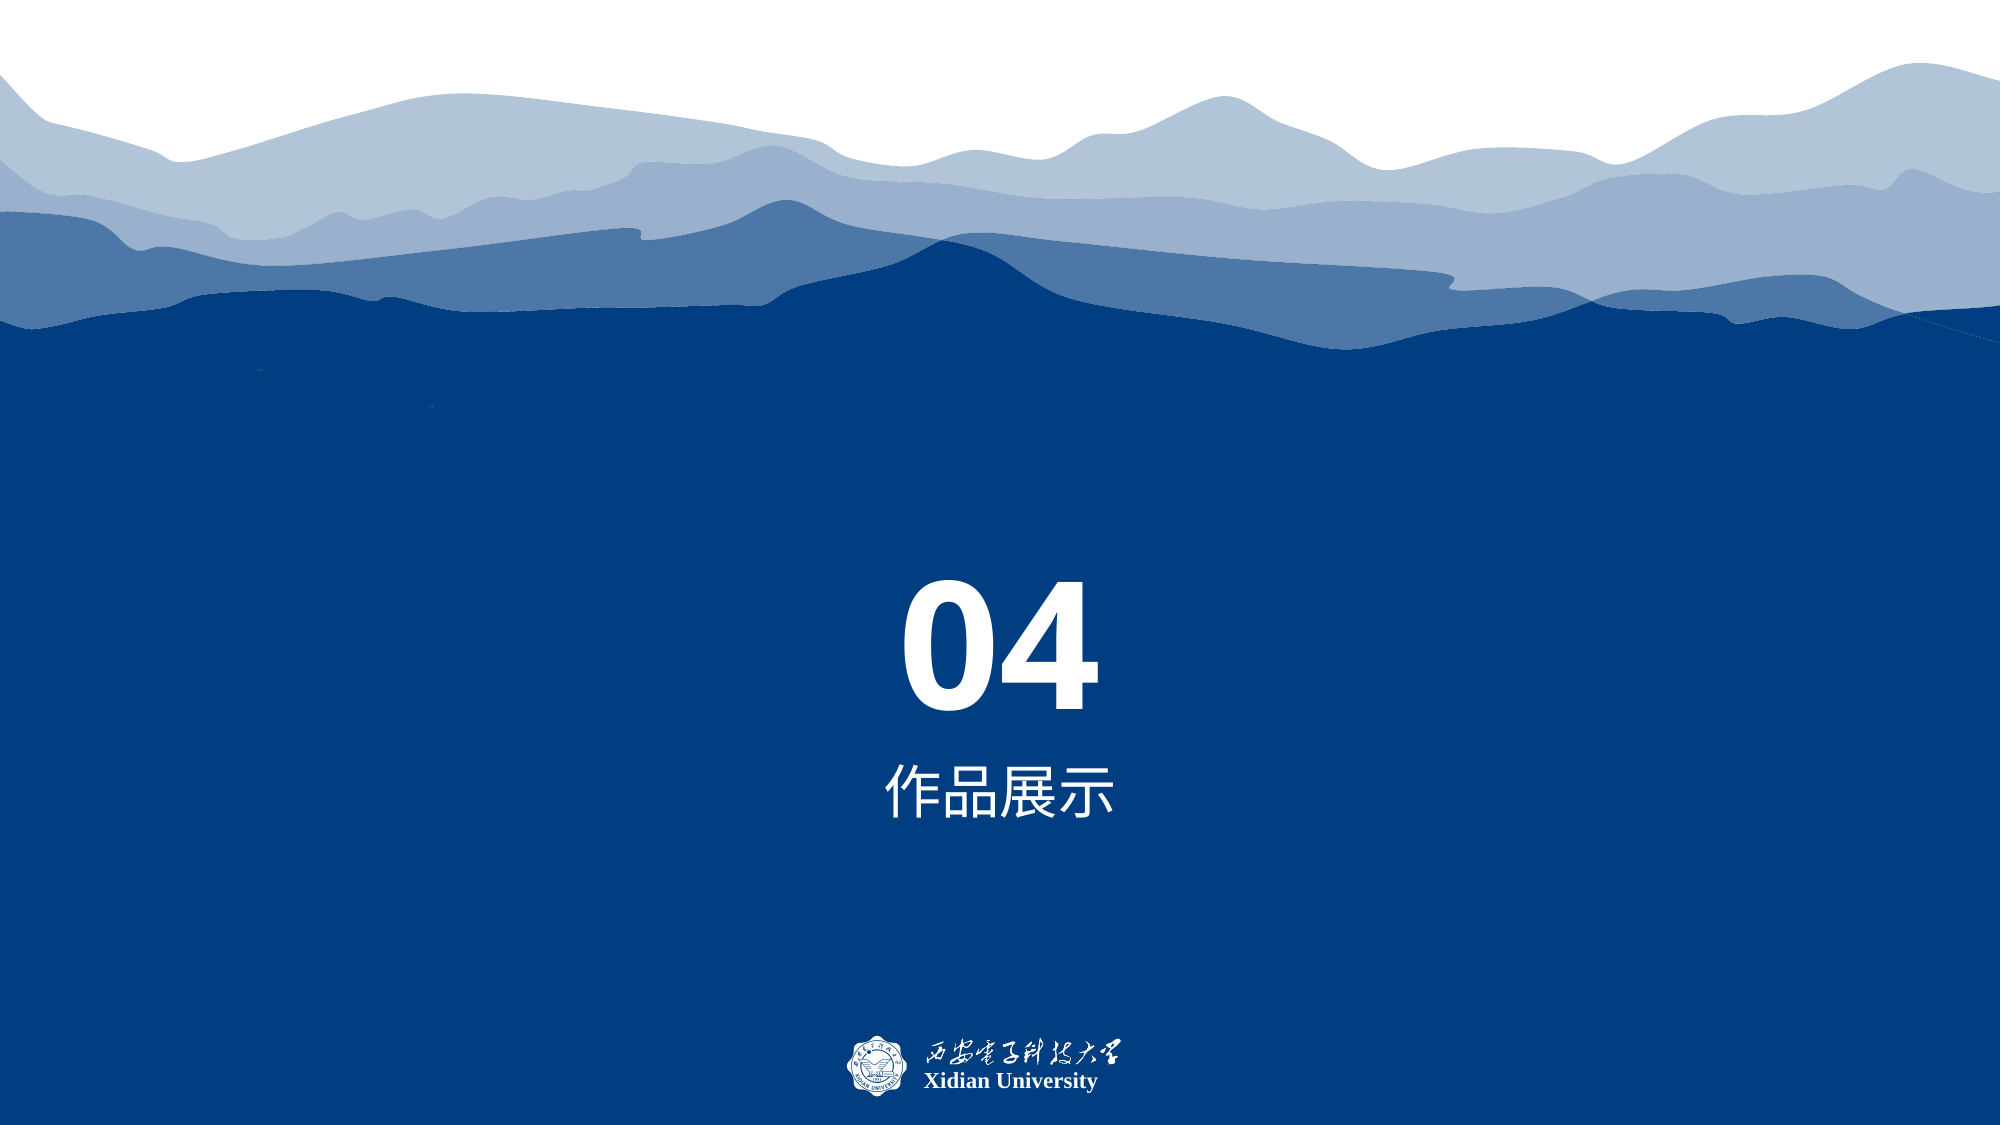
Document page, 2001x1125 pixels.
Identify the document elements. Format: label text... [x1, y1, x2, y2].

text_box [846, 1026, 1154, 1102]
list 作品展示 [377, 755, 1623, 850]
list 04 [377, 548, 1623, 755]
